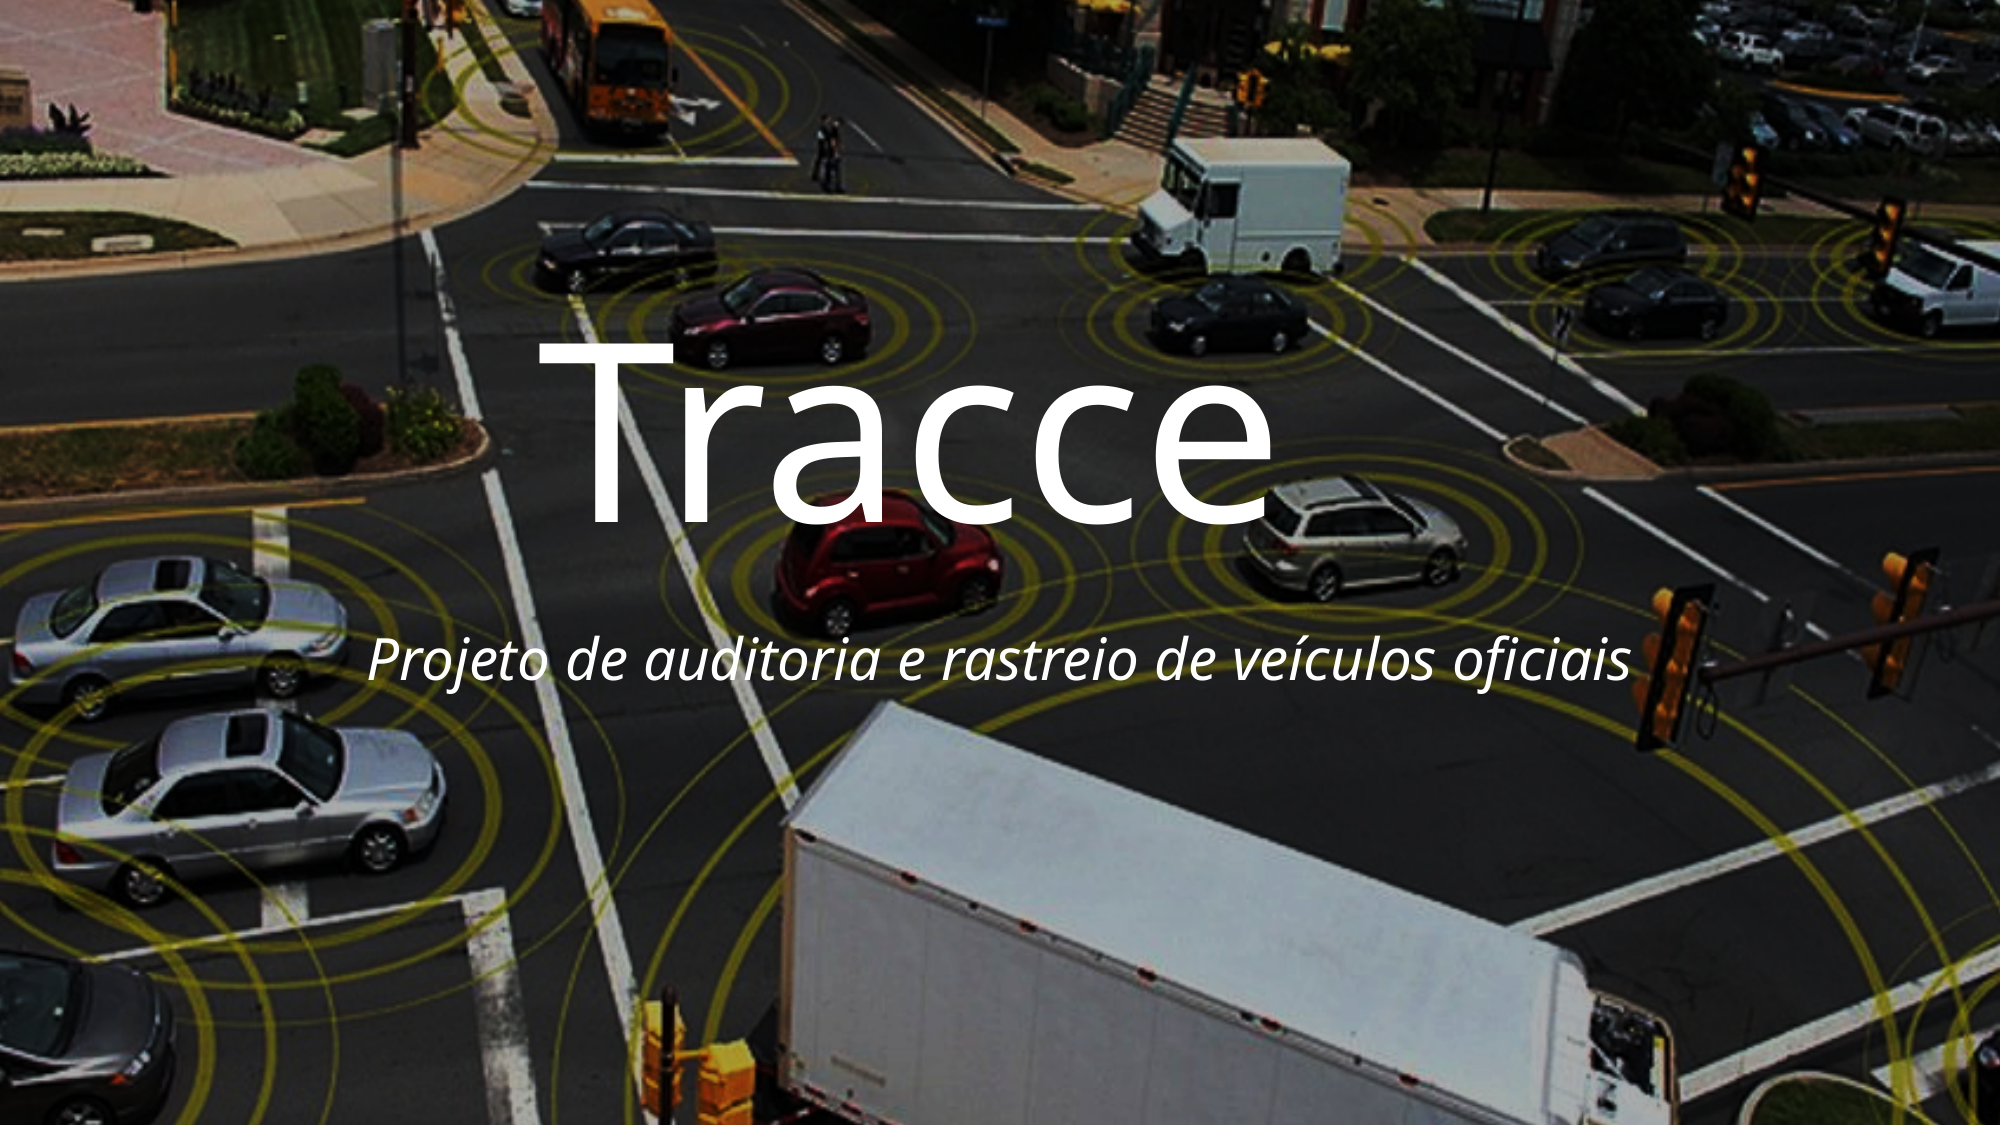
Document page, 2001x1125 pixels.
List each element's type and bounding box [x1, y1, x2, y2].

list [0, 0, 2000, 1125]
